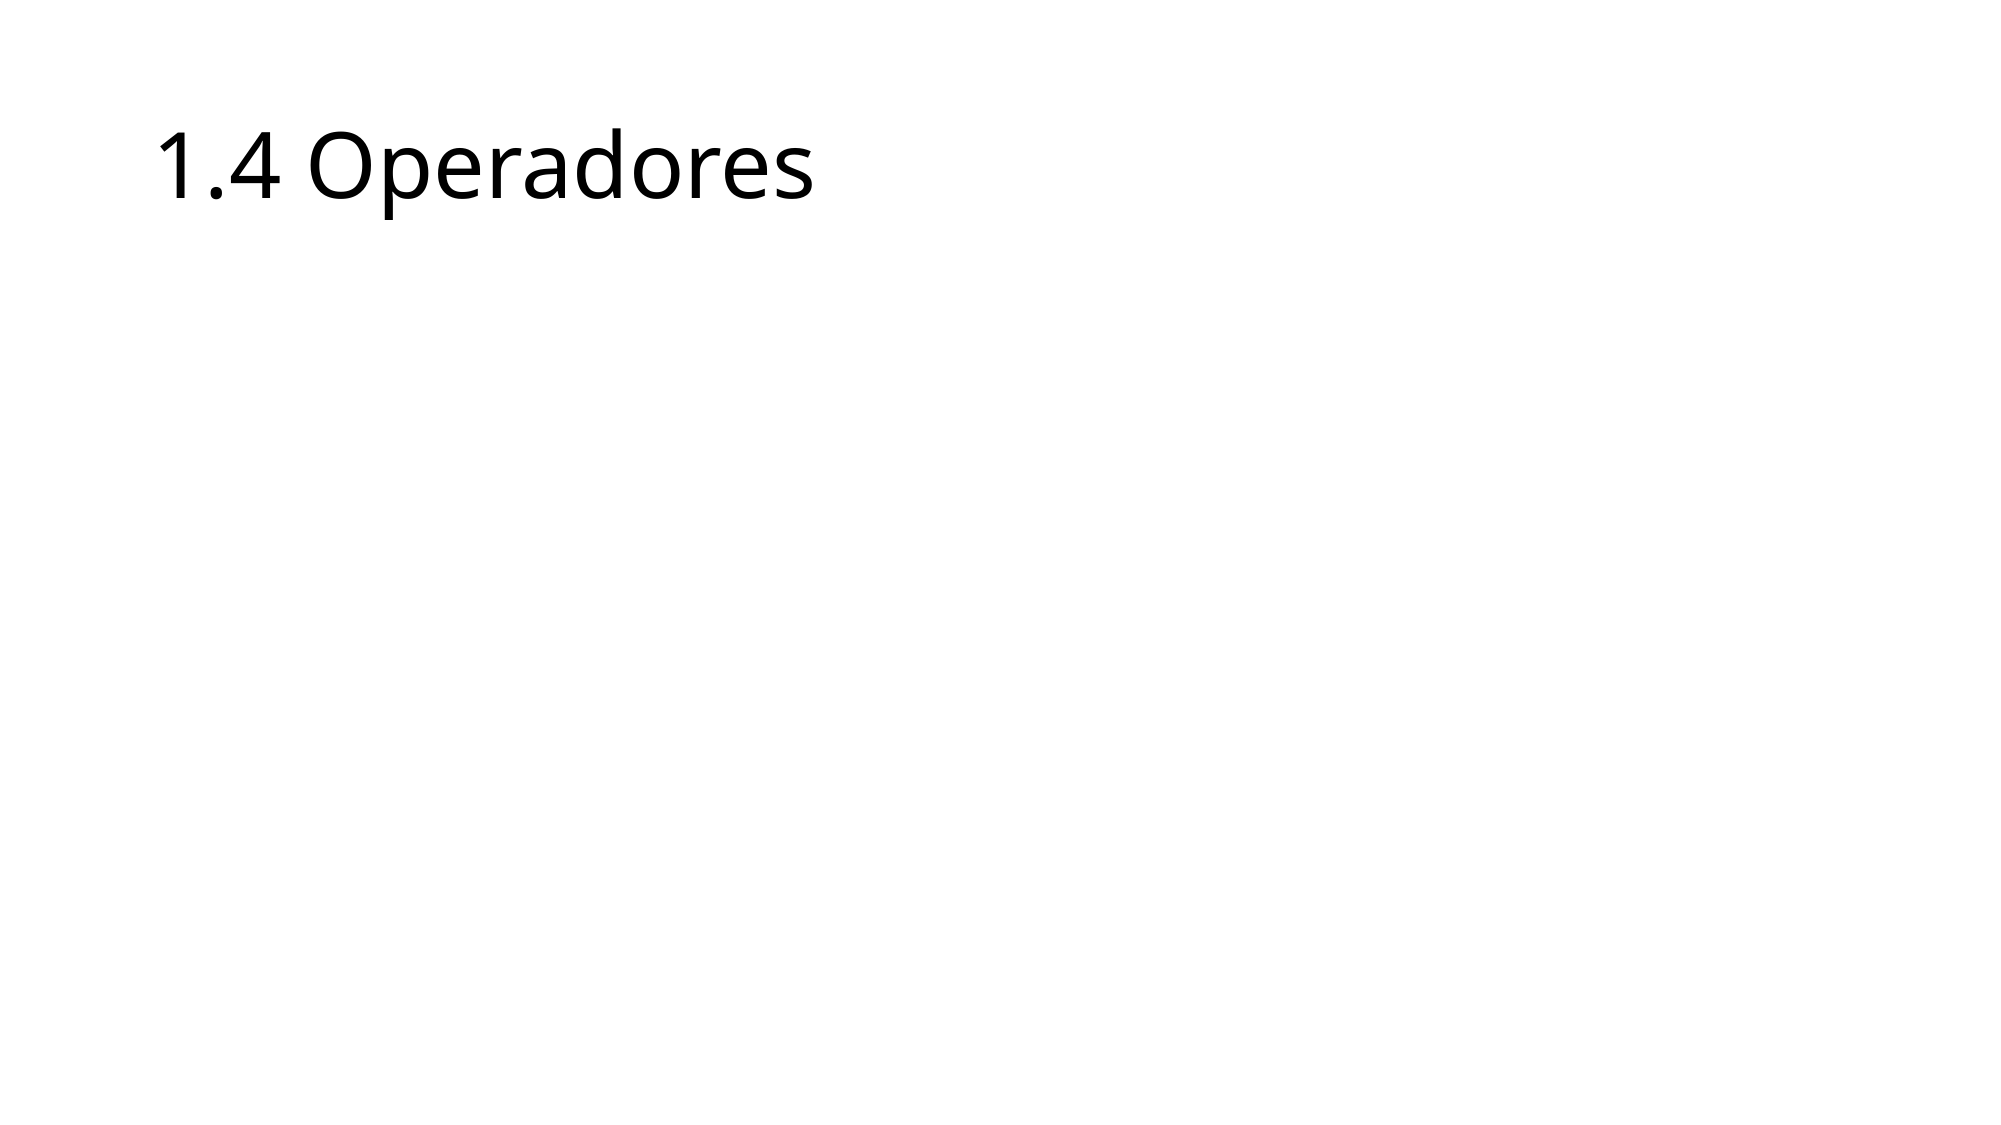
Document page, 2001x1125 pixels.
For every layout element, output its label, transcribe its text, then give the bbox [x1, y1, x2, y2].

title 1.4 Operadores [137, 59, 1863, 278]
